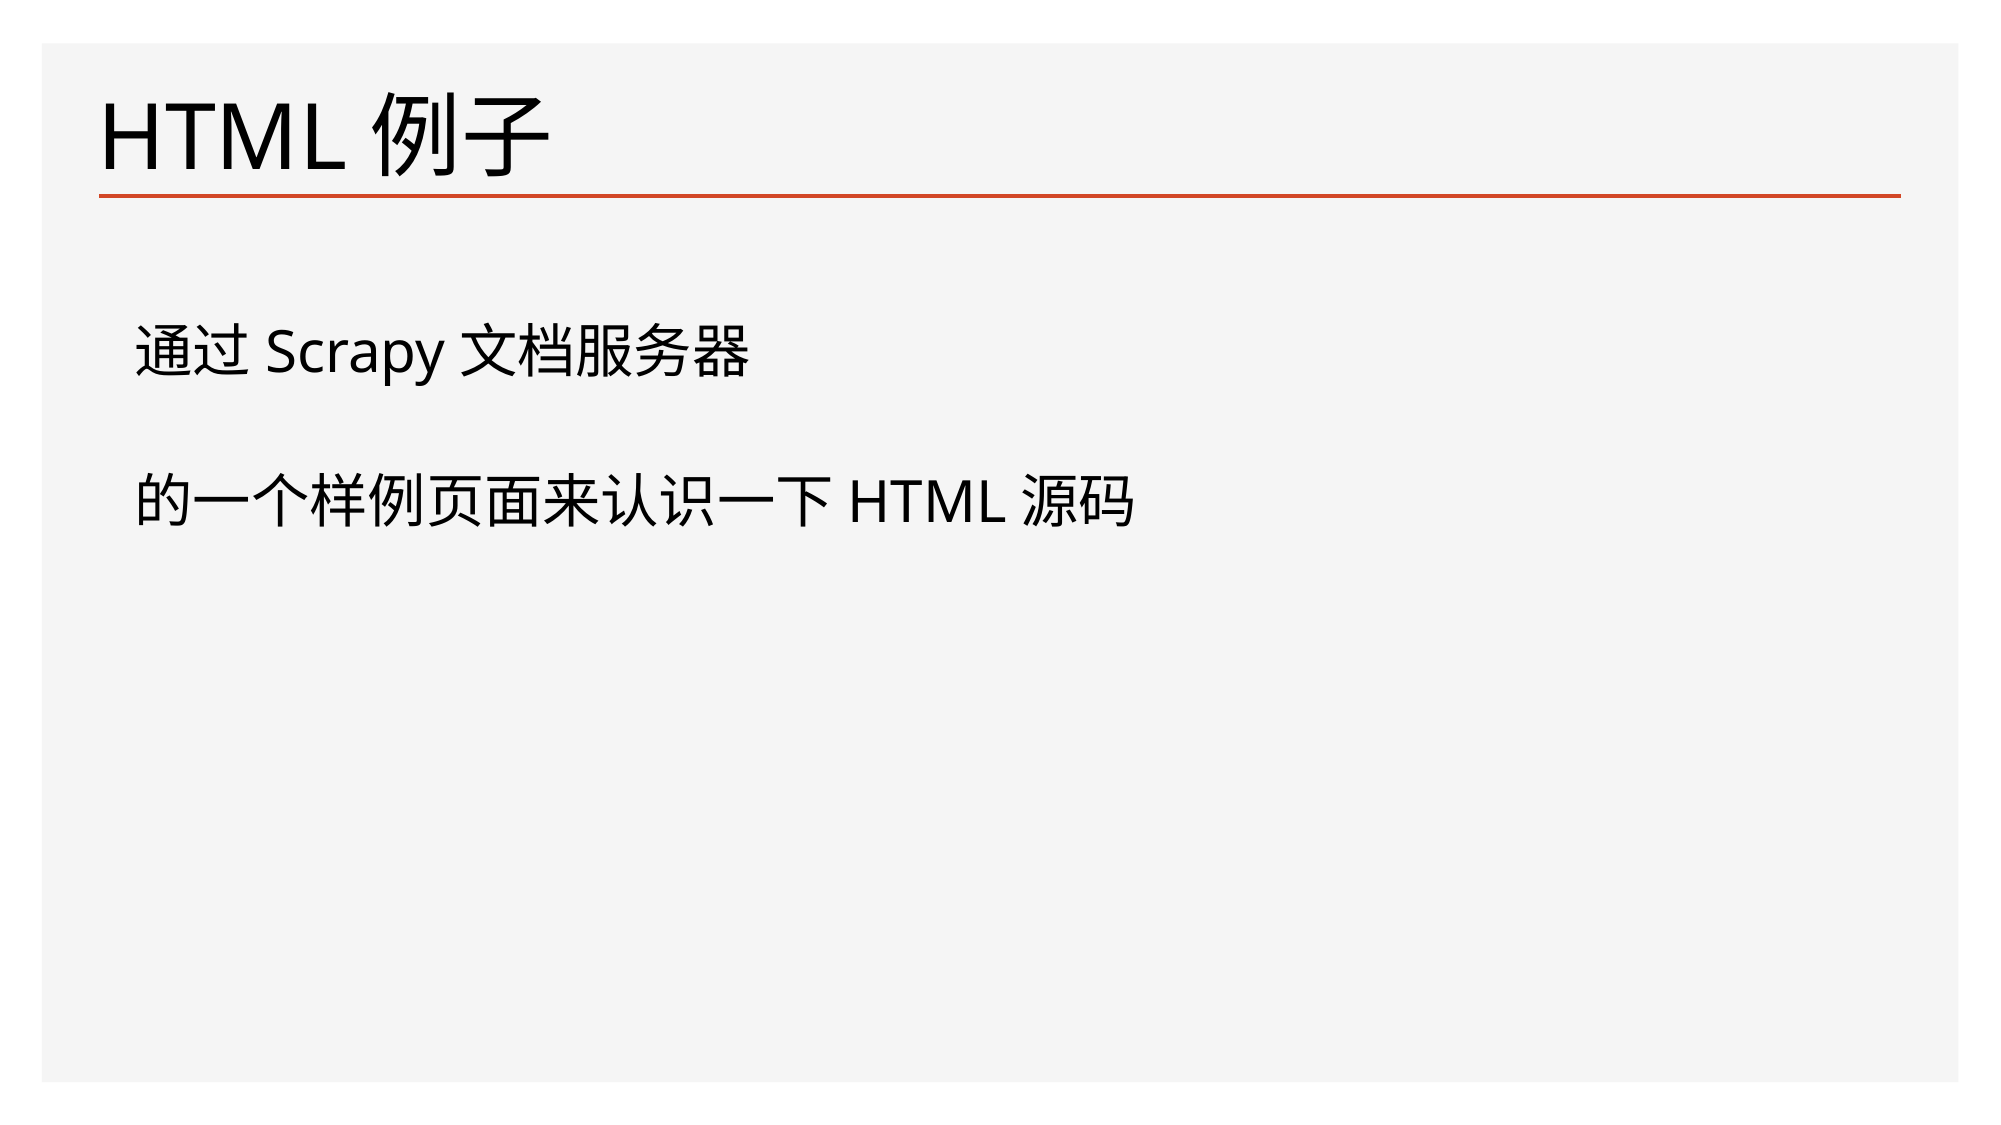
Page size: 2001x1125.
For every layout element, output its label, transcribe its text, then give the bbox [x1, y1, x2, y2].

list 通过Scrapy文档服务器 的一个样例页面来认识一下HTML源码 [119, 271, 1920, 1067]
text_box HTML例子 [77, 2, 1920, 263]
